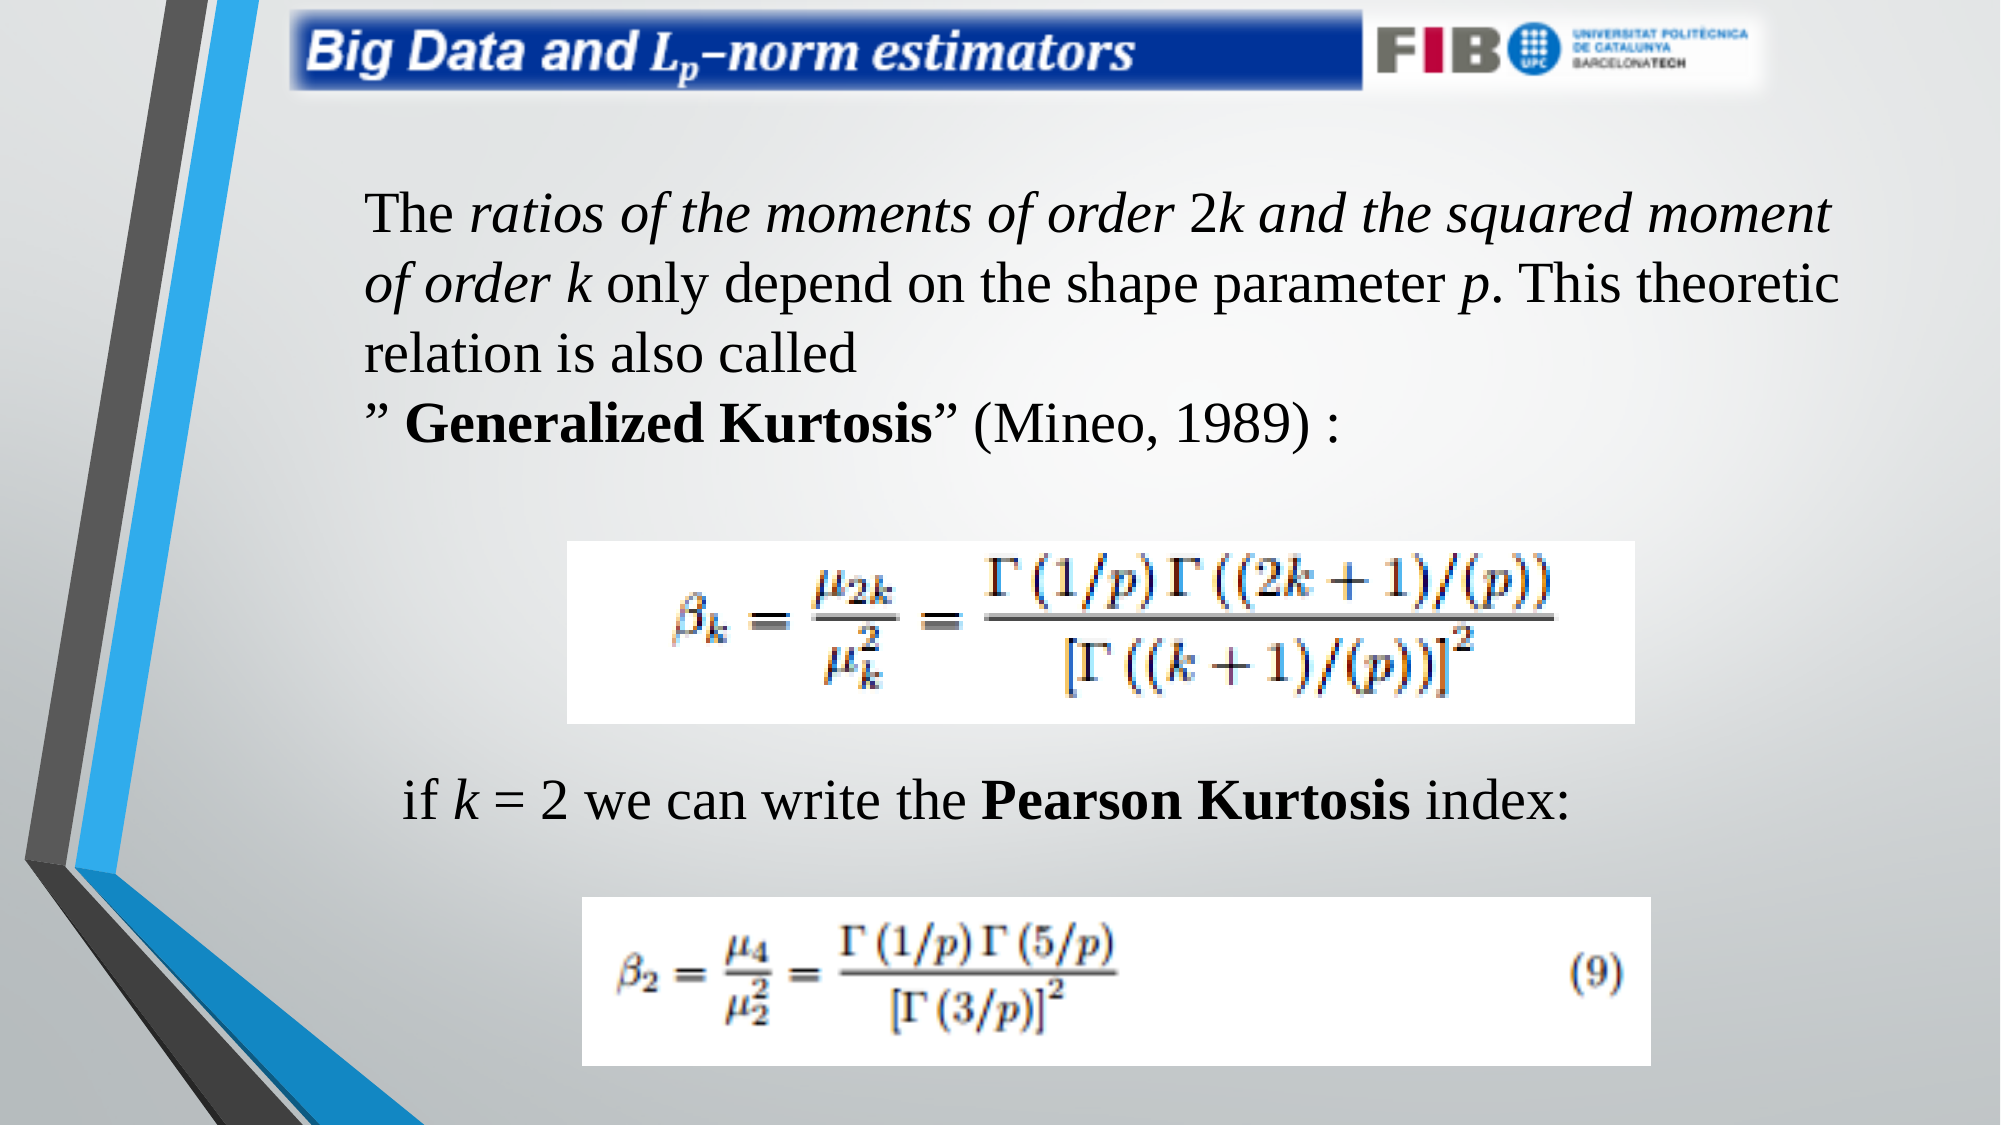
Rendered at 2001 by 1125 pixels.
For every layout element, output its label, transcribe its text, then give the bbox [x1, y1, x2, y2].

text_box The ratios of the moments of order 2k and the squared moment of order k only depend on the shape parameter p. This theoretic relation is also called ” Generalized Kurtosis” (Mineo, 1989) : [349, 166, 1885, 602]
picture [582, 896, 1651, 1066]
picture [279, 0, 1781, 108]
picture [567, 541, 1635, 724]
text_box if k = 2 we can write the Pearson Kurtosis index: [388, 754, 1924, 979]
